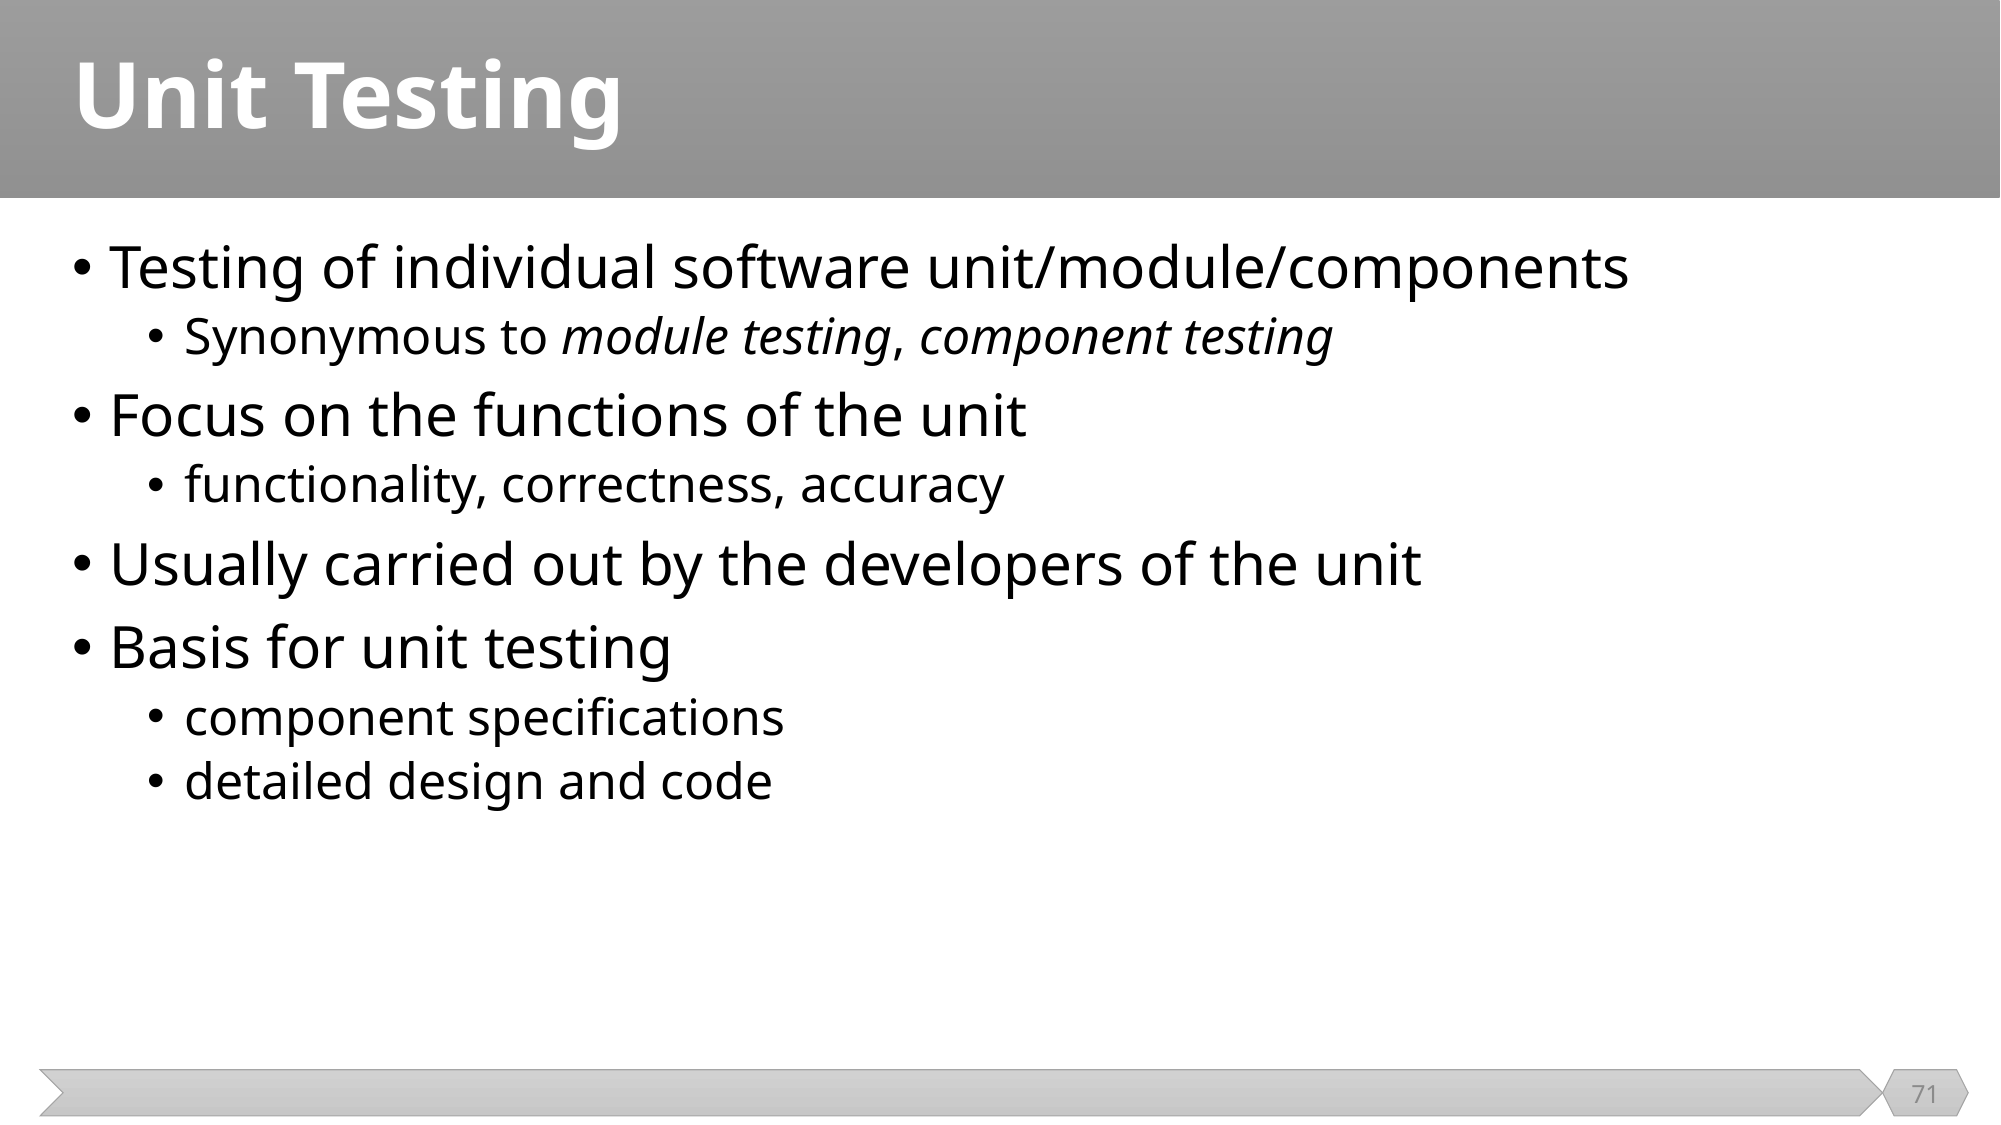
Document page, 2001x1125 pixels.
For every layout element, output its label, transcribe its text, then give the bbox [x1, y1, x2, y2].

title Unit Testing [56, 0, 1969, 199]
list Testing of individual software unit/module/components Synonymous to module testing, component testing Focus on the functions of the unit functionality, correctness, accuracy Usually carried out by the developers of the unit Basis for unit testing component specifications detailed design and code [56, 230, 1969, 1010]
slide_number 71 [1882, 1065, 1969, 1125]
